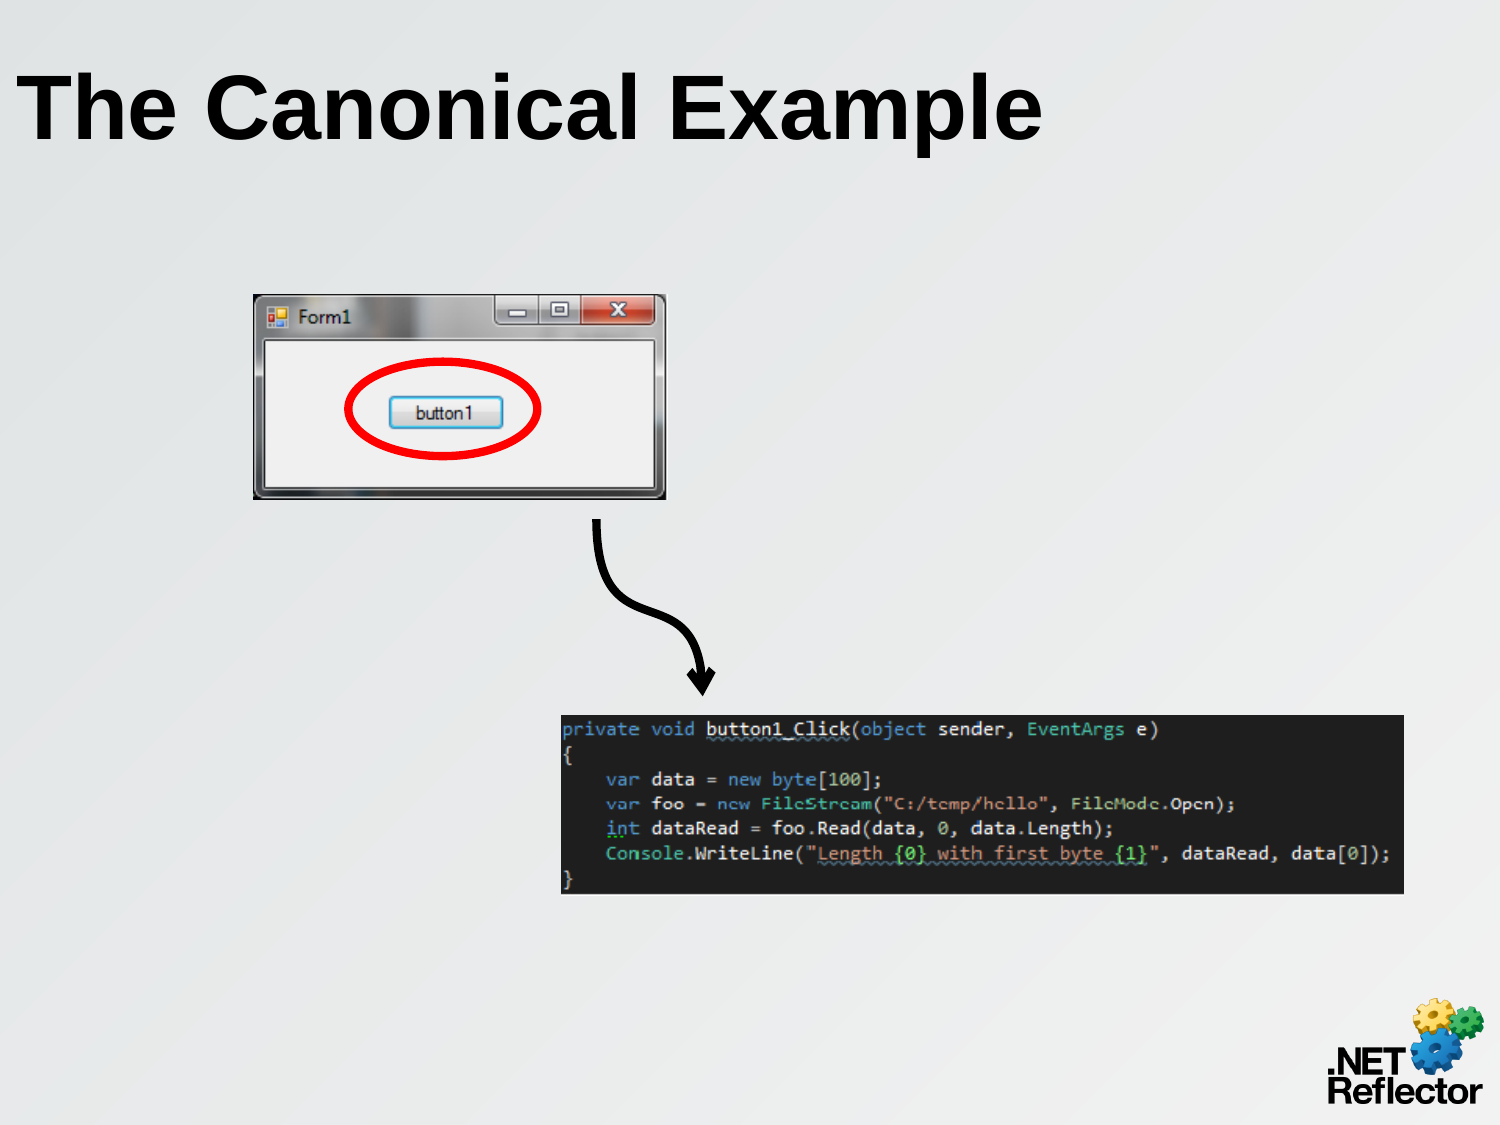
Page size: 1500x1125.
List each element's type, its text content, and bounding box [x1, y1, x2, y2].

title The Canonical Example [0, 8, 1352, 197]
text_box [560, 554, 739, 662]
picture [560, 715, 1404, 896]
picture [1328, 998, 1484, 1104]
picture [253, 294, 669, 500]
